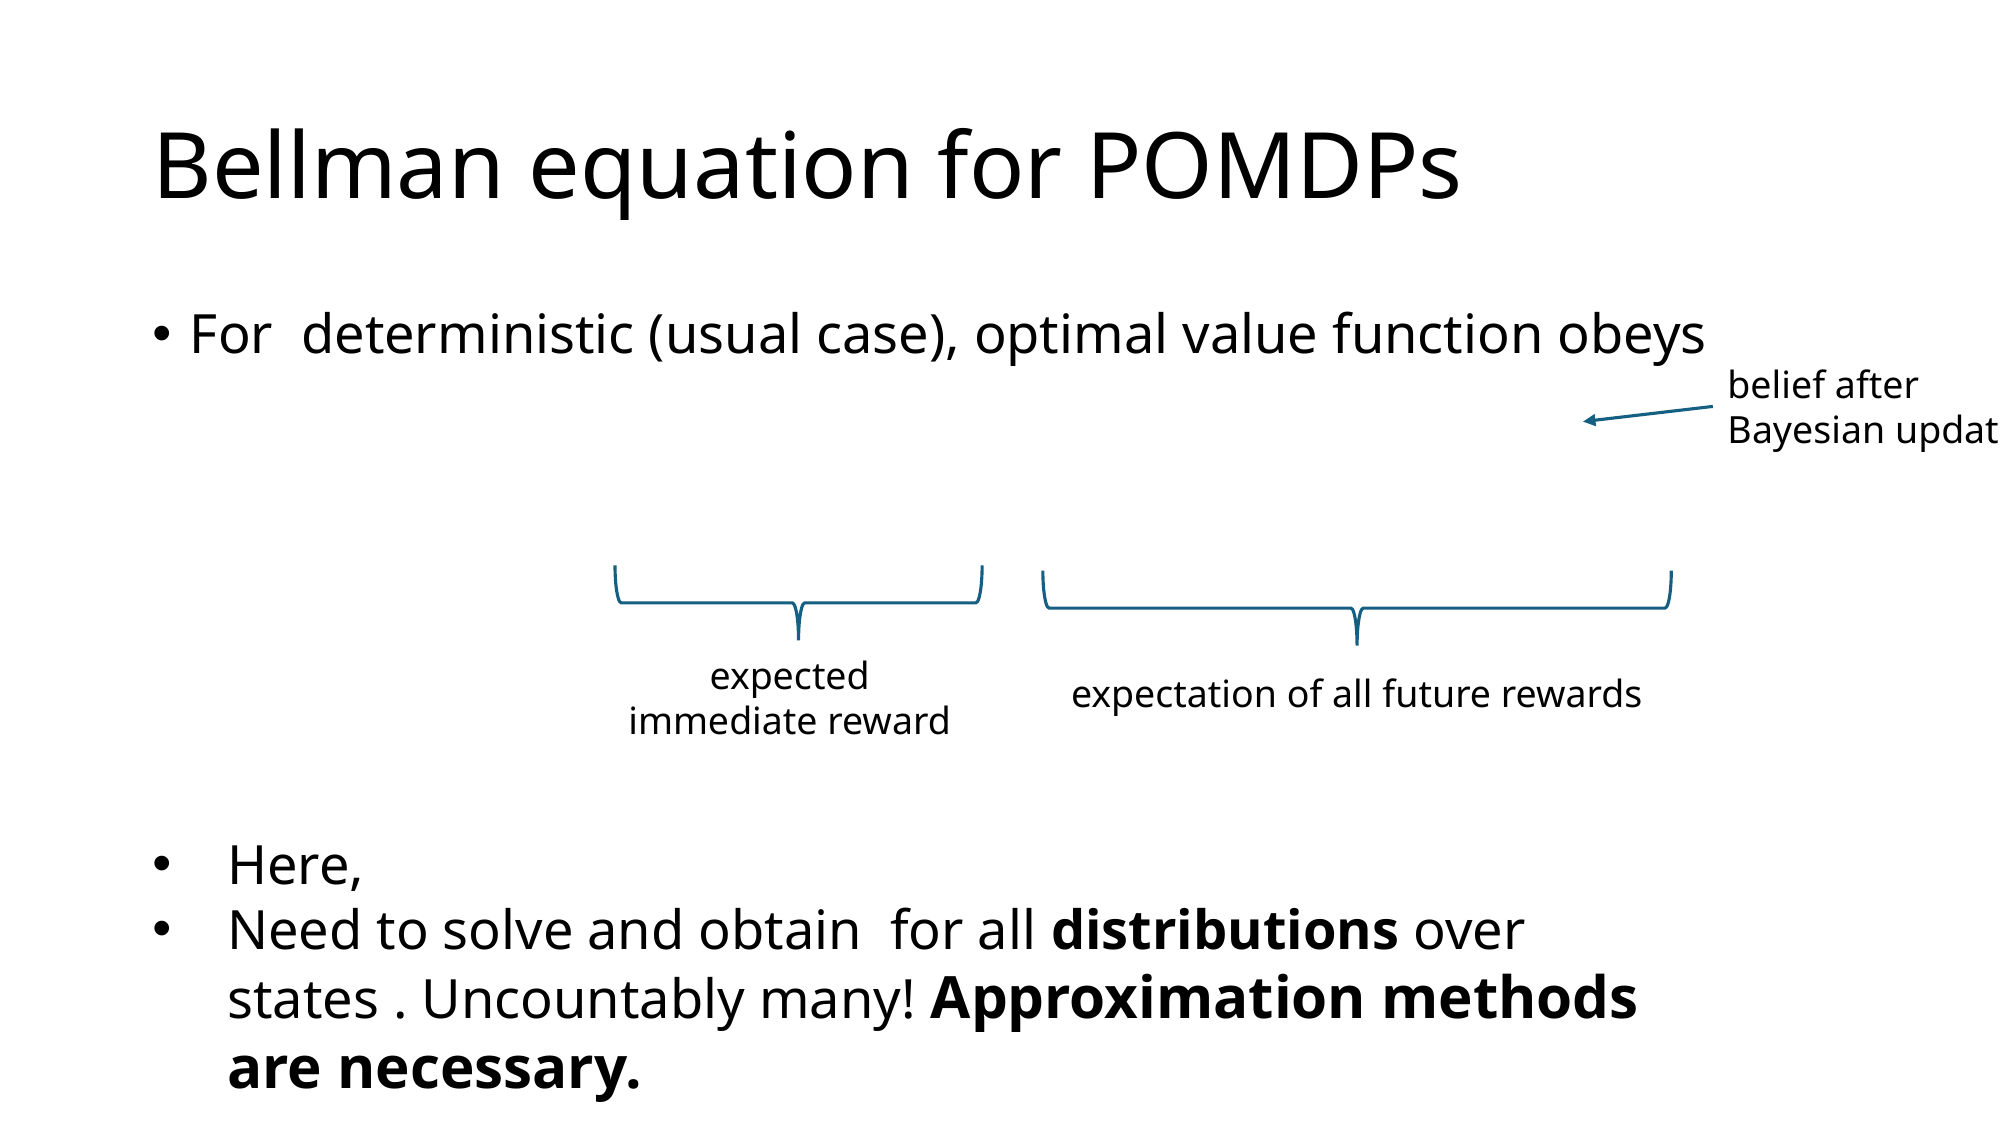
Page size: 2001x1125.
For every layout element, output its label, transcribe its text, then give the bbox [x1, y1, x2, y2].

text_box belief after Bayesian update [1712, 354, 2000, 459]
text_box expected immediate reward [597, 644, 983, 750]
text_box [1041, 570, 1673, 646]
text_box [613, 565, 984, 641]
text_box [1582, 406, 1714, 423]
text_box expectation of all future rewards [1042, 662, 1672, 723]
title Bellman equation for POMDPs [137, 59, 1863, 278]
